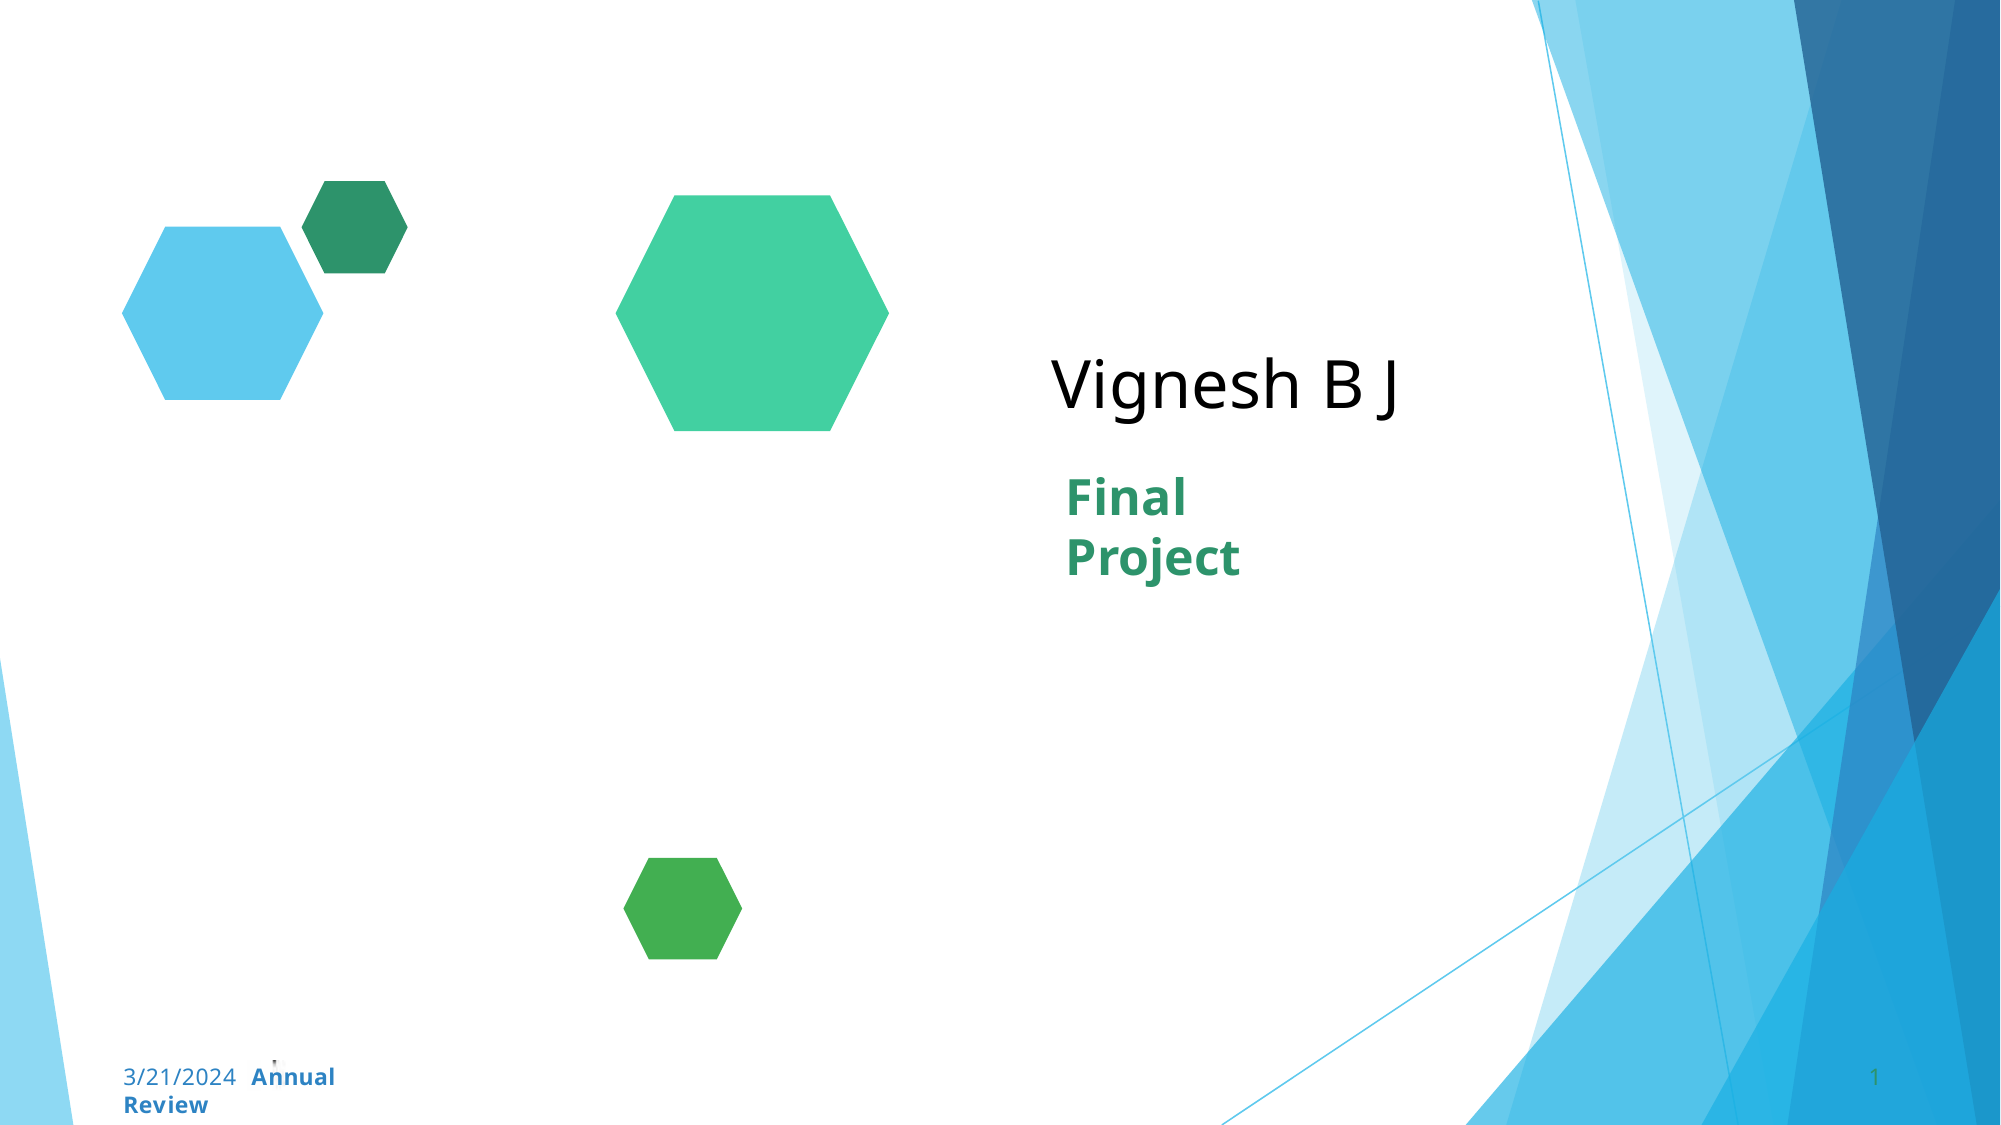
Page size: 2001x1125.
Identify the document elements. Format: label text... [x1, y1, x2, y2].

text_box Final Project [1063, 462, 1369, 585]
slide_number 1 [1862, 1061, 1888, 1125]
title Vignesh B J [524, 339, 1476, 530]
text_box [623, 857, 743, 960]
text_box [615, 195, 890, 339]
picture [110, 1060, 463, 1094]
text_box 3/21/2024 Annual Review [121, 1103, 417, 1118]
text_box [121, 180, 408, 401]
